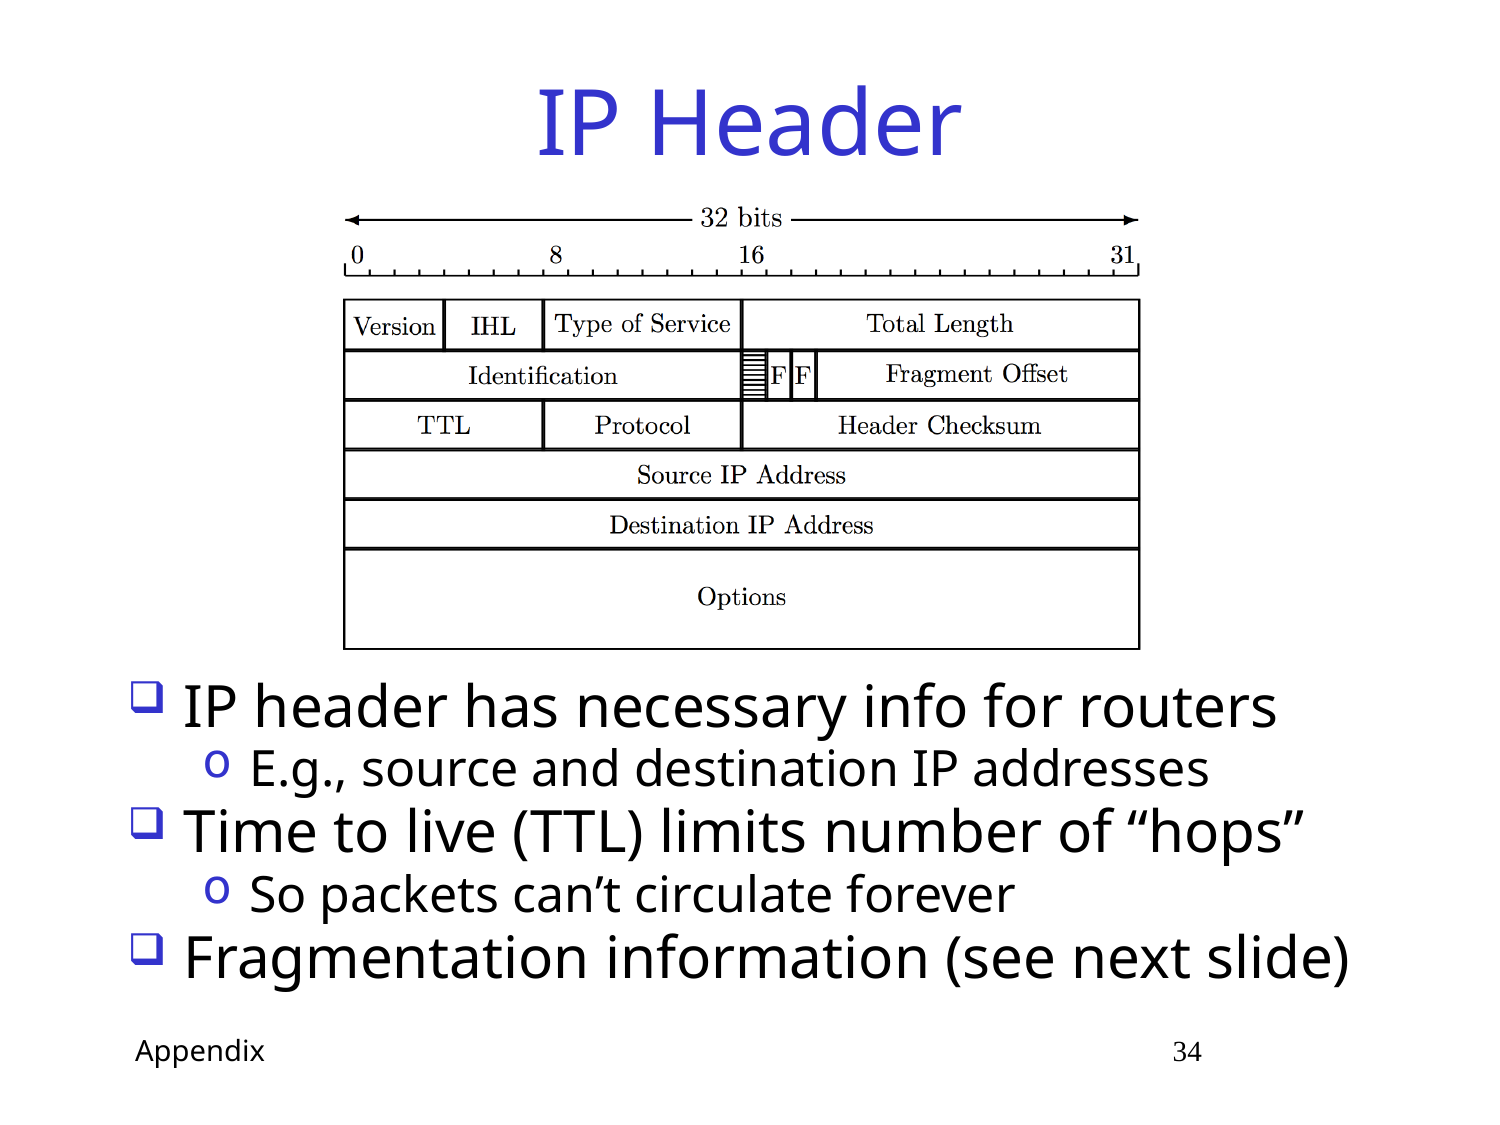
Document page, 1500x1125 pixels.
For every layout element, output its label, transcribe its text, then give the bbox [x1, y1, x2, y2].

footer Appendix 34 [112, 1024, 1401, 1101]
picture [324, 187, 1163, 676]
list IP header has necessary info for routers E.g., source and destination IP addresses Time to live (TTL) limits number of “hops” So packets can’t circulate forever Fragmentation information (see next slide) [112, 674, 1401, 1001]
title IP Header [112, 37, 1388, 201]
